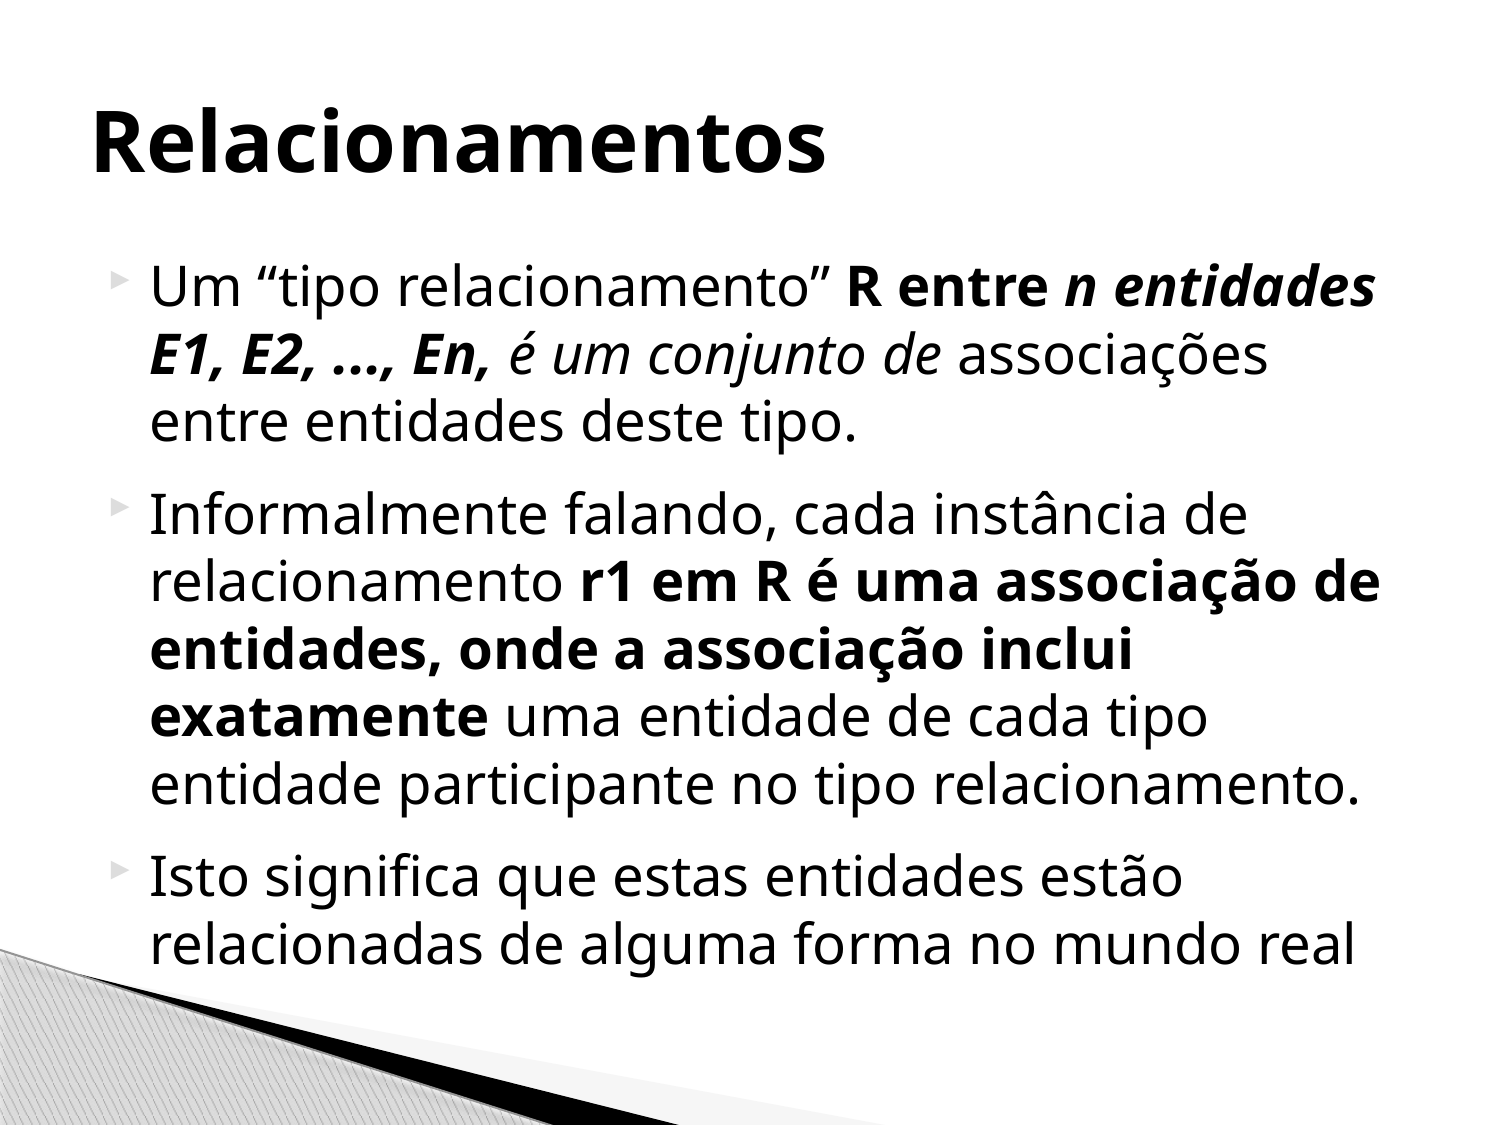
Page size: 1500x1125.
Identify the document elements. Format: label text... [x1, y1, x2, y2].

title Relacionamentos [75, 45, 1425, 233]
list Um “tipo relacionamento” R entre n entidades E1, E2, ..., En, é um conjunto de associações entre entidades deste tipo. Informalmente falando, cada instância de relacionamento r1 em R é uma associação de entidades, onde a associação inclui exatamente uma entidade de cada tipo entidade participante no tipo relacionamento. Isto significa que estas entidades estão relacionadas de alguma forma no mundo real [75, 243, 1425, 986]
